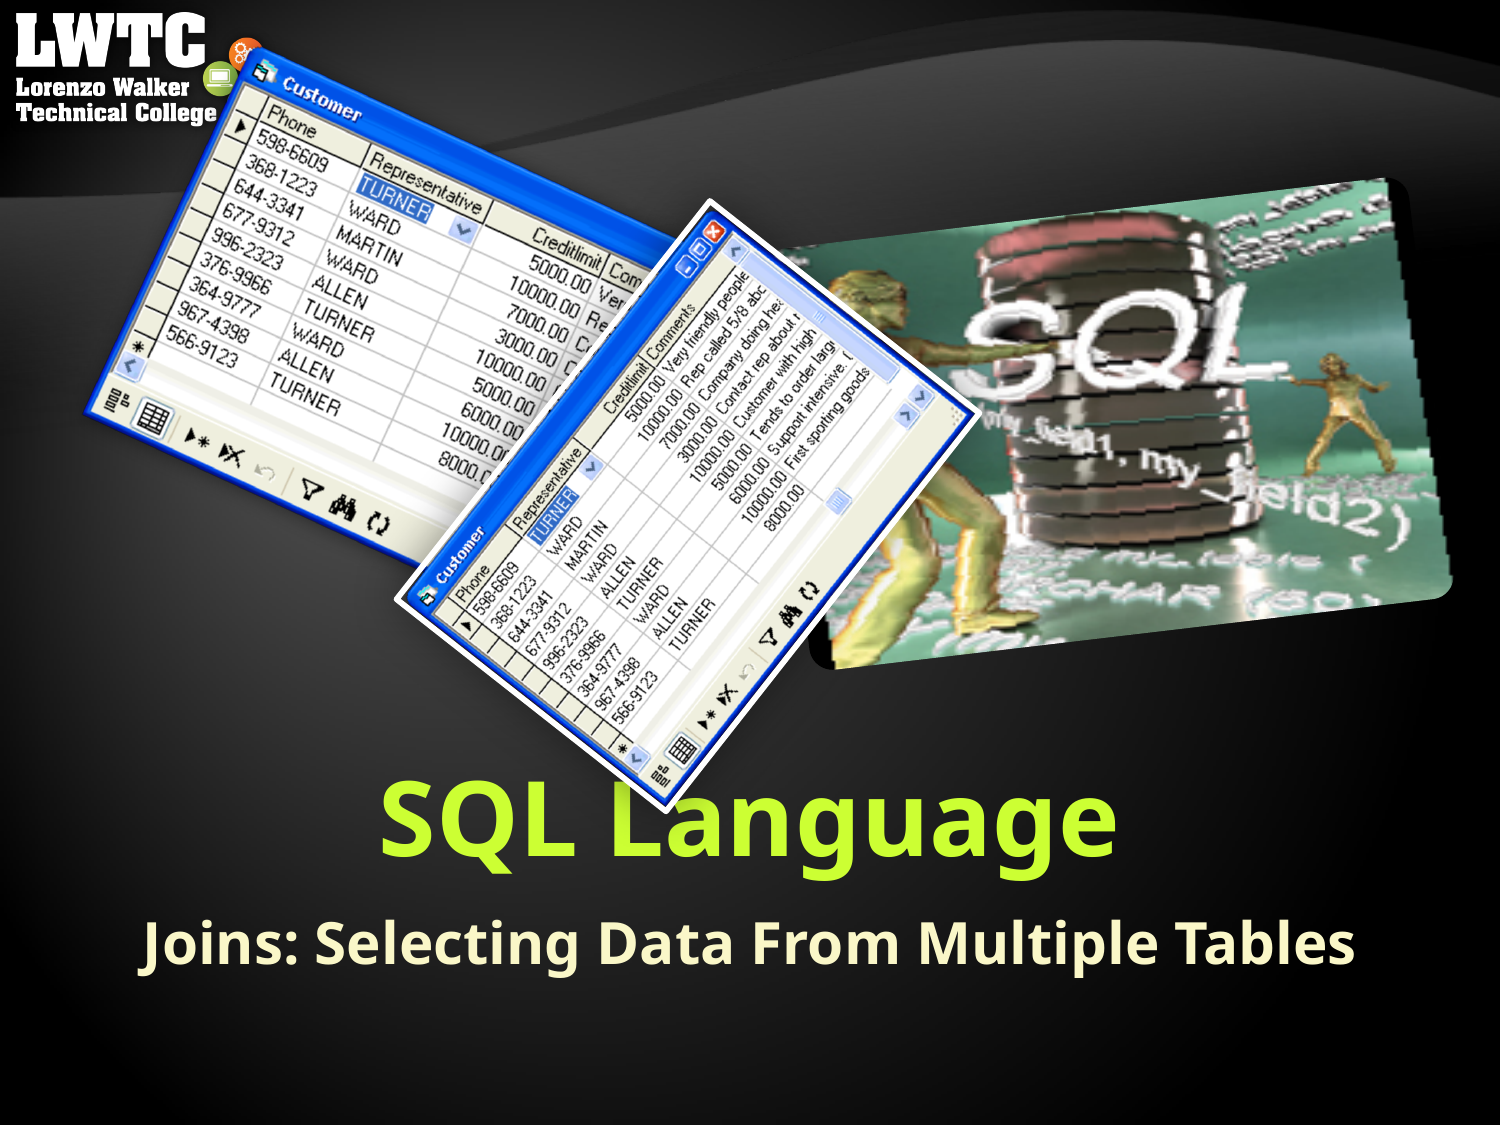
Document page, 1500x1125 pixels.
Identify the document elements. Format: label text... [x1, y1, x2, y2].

title SQL Language [75, 762, 1425, 875]
subtitle Joins: Selecting Data From Multiple Tables [75, 894, 1425, 988]
picture [0, 0, 1500, 1125]
